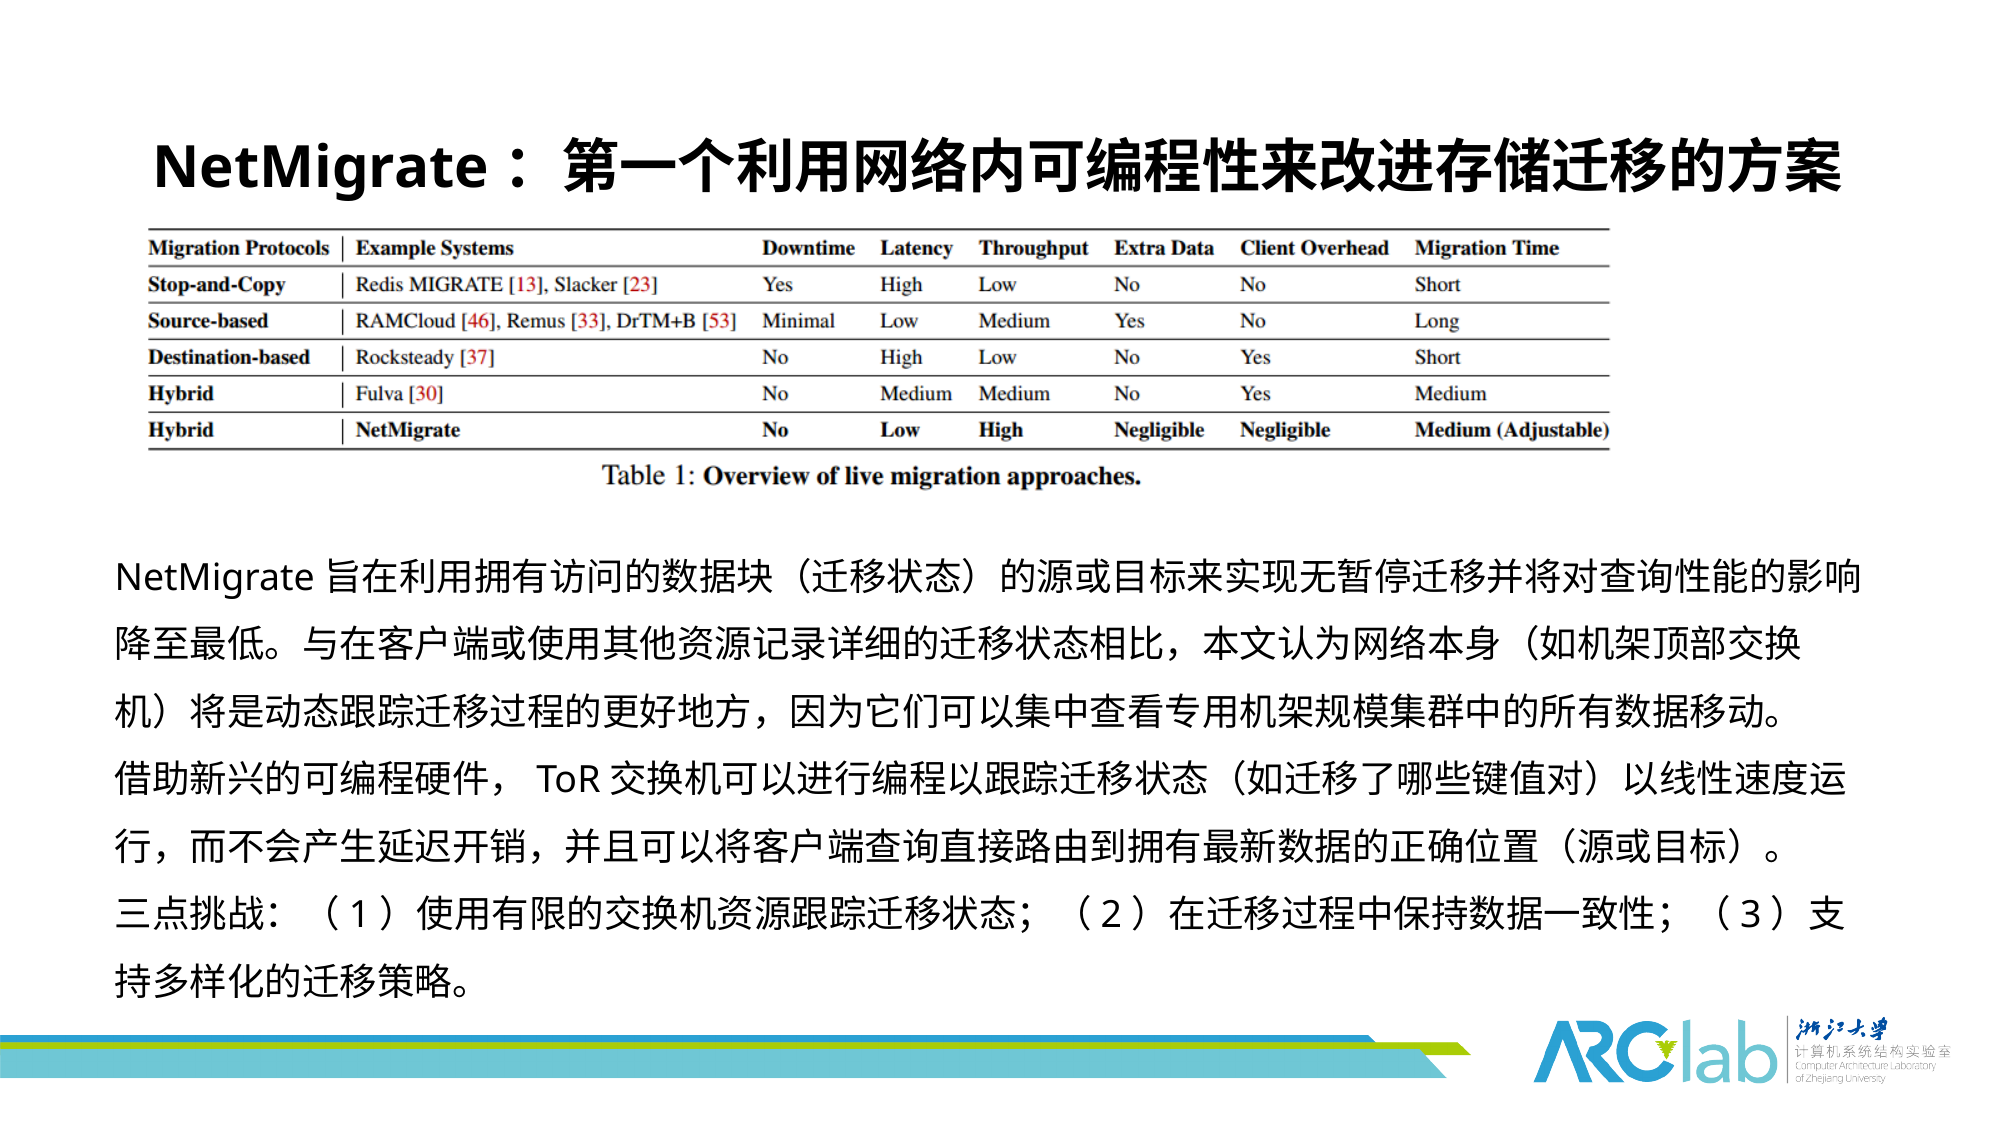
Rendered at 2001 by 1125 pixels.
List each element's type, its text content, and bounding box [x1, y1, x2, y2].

picture [0, 1003, 2000, 1125]
title NetMigrate：第一个利用网络内可编程性来改进存储迁移的方案 [137, 59, 1863, 278]
text_box NetMigrate旨在利用拥有访问的数据块（迁移状态）的源或目标来实现无暂停迁移并将对查询性能的影响降至最低。与在客户端或使用其他资源记录详细的迁移状态相比，本文认为网络本身（如机架顶部交换机）将是动态跟踪迁移过程的更好地方，因为它们可以集中查看专用机架规模集群中的所有数据移动。 借助新兴的可编程硬件，ToR交换机可以进行编程以跟踪迁移状态（如迁移了哪些键值对）以线性速度运行，而不会产生延迟开销，并且可以将客户端查询直接路由到拥有最新数据的正确位置（源或目标）。 三点挑战：（1）使用有限的交换机资源跟踪迁移状态；（2）在迁移过程中保持数据一致性；（3）支持多样化的迁移策略。 [99, 522, 1891, 1010]
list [137, 216, 1633, 502]
